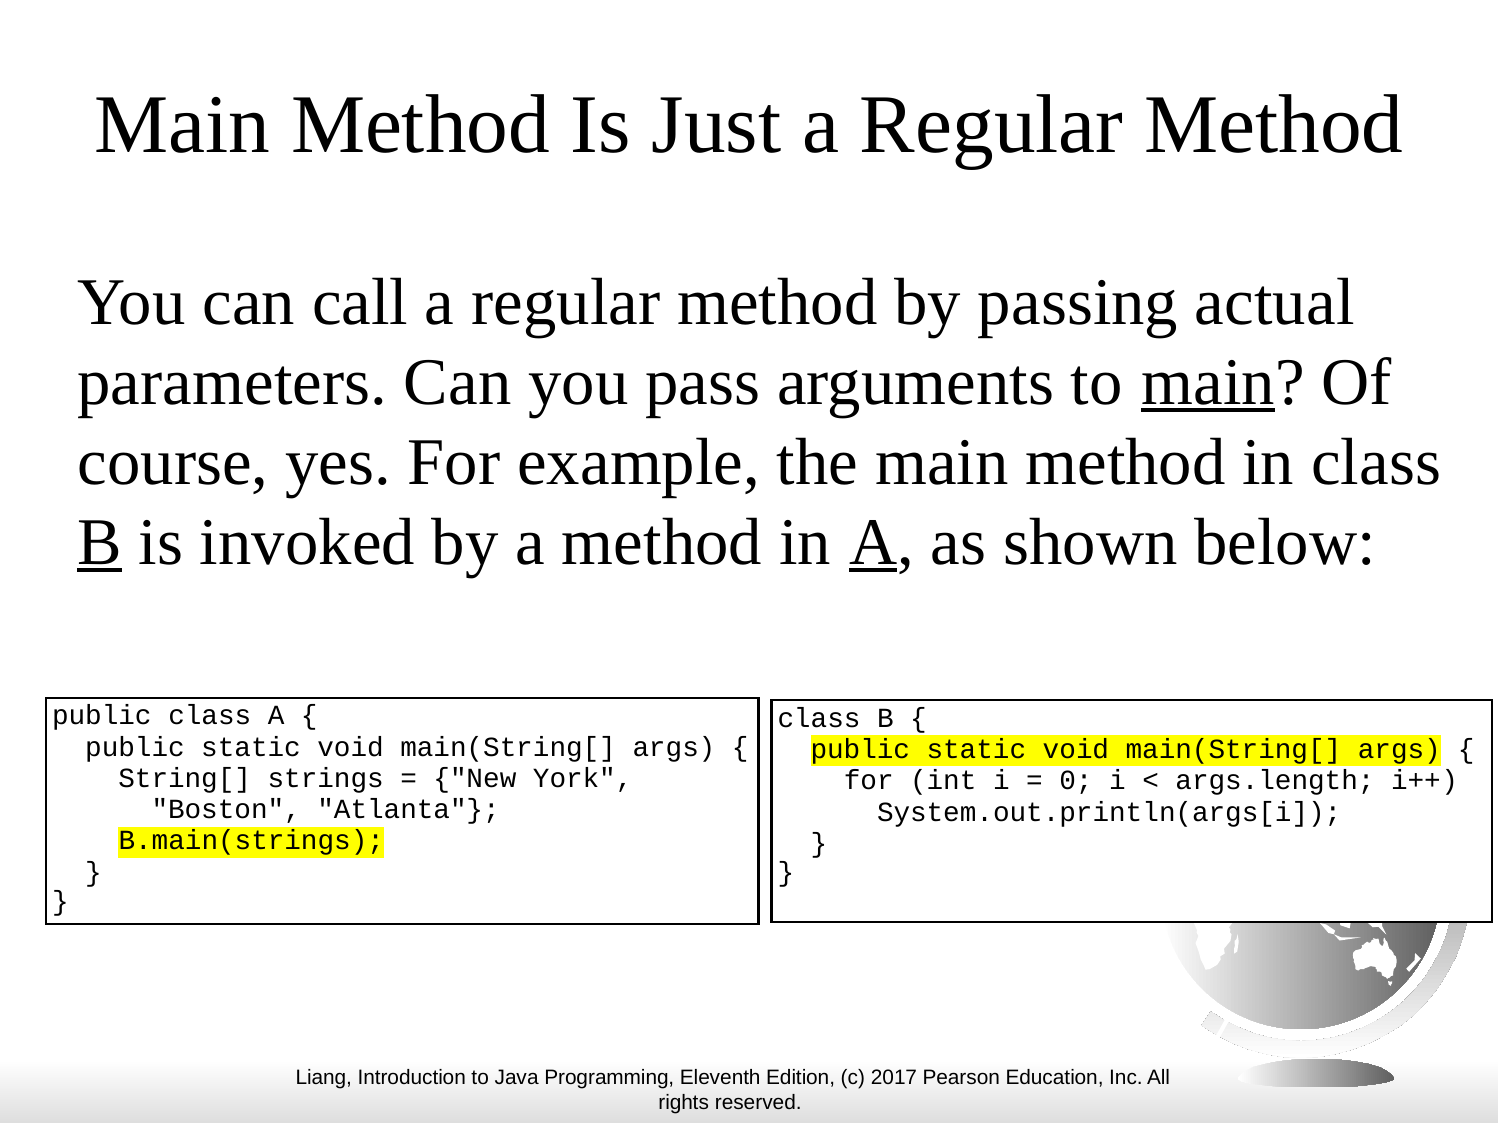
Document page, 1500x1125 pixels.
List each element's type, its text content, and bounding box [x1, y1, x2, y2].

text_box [37, 687, 1500, 935]
slide_number [1074, 1049, 1388, 1125]
list You can call a regular method by passing actual parameters. Can you pass arguments to main? Of course, yes. For example, the main method in class B is invoked by a method in A, as shown below: [62, 249, 1463, 613]
title Main Method Is Just a Regular Method [0, 62, 1500, 175]
